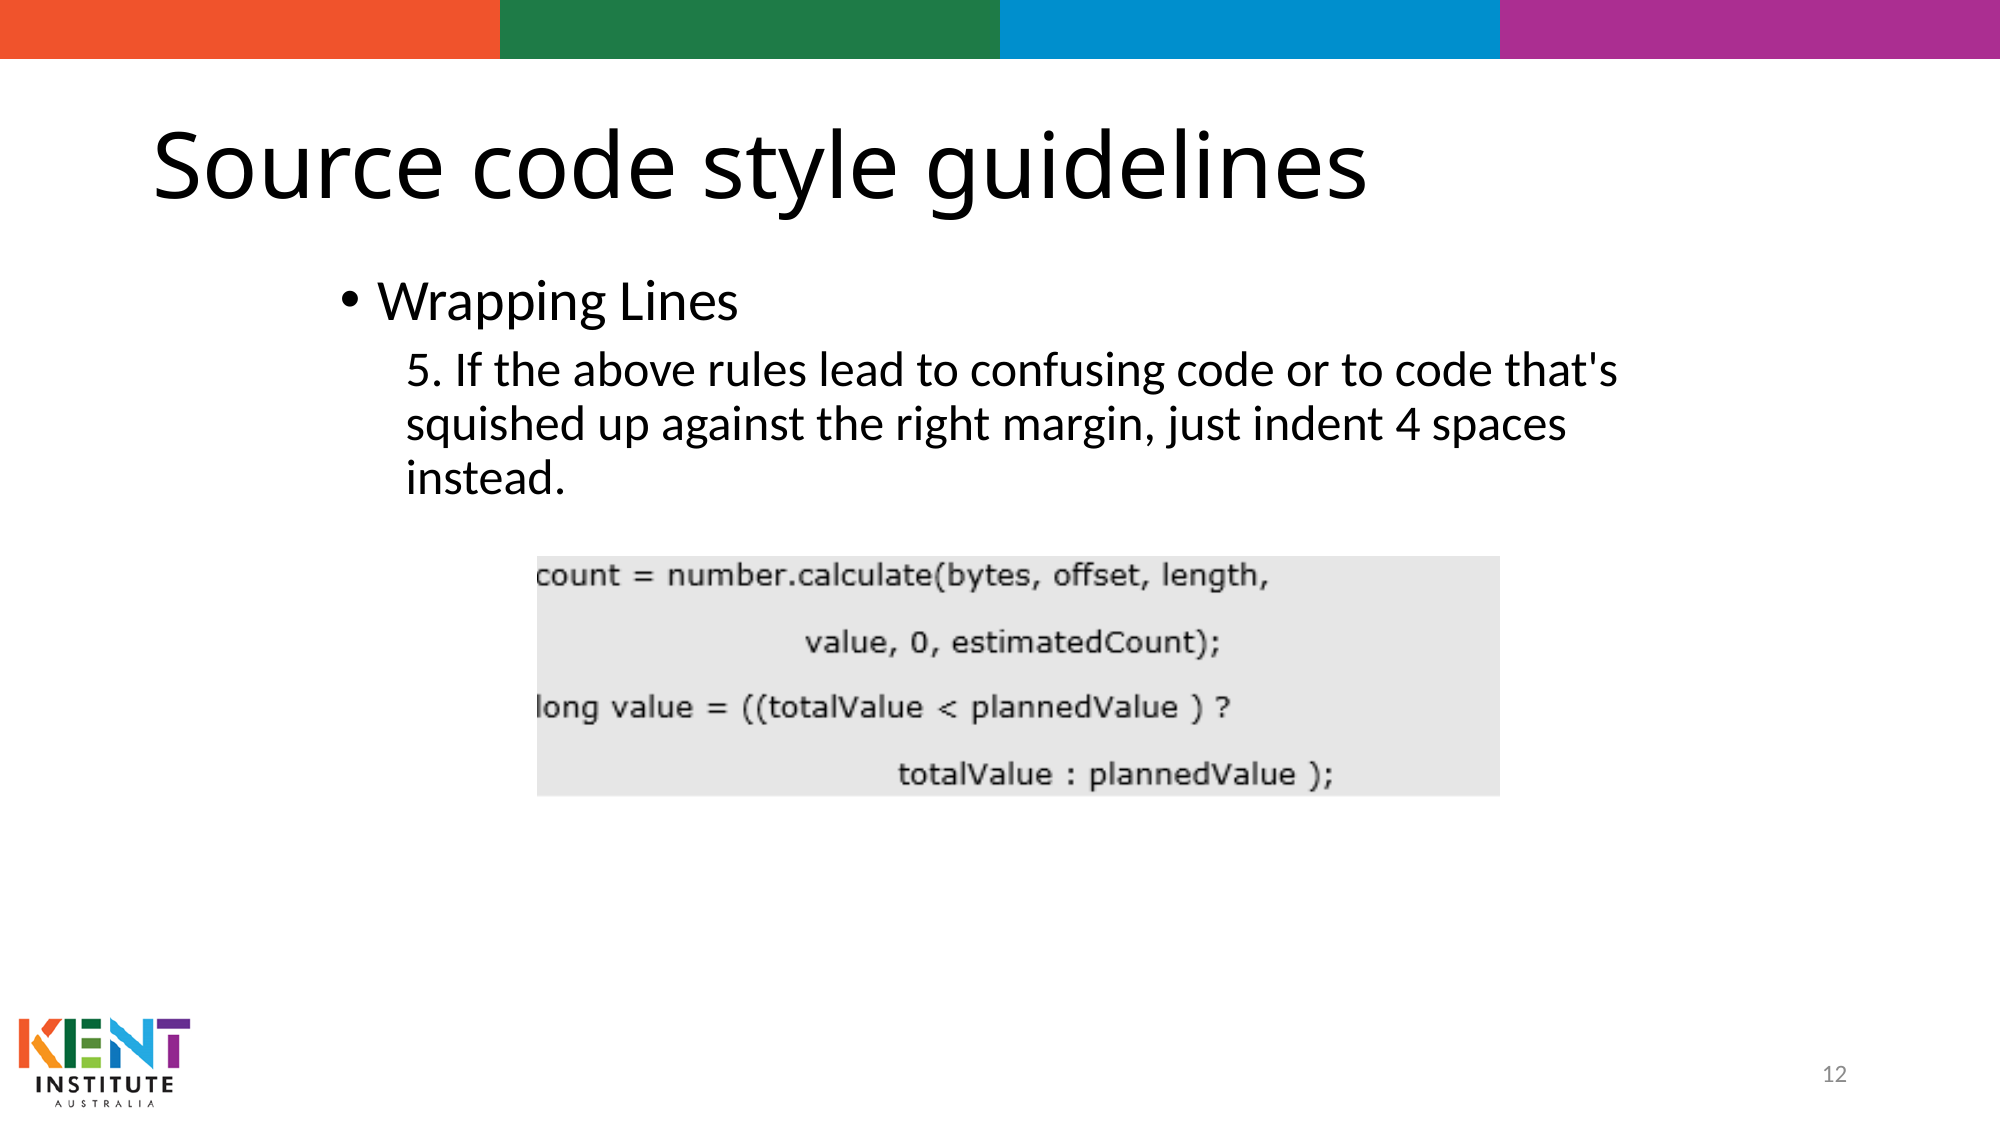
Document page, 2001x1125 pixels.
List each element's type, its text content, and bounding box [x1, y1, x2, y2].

picture [0, 1000, 208, 1125]
title Source code style guidelines [137, 59, 1863, 278]
list Wrapping Lines 5. If the above rules lead to confusing code or to code that's squished up against the right margin, just indent 4 spaces instead. [324, 262, 1675, 1025]
slide_number 12 [1412, 1042, 1863, 1103]
picture [537, 556, 1500, 813]
